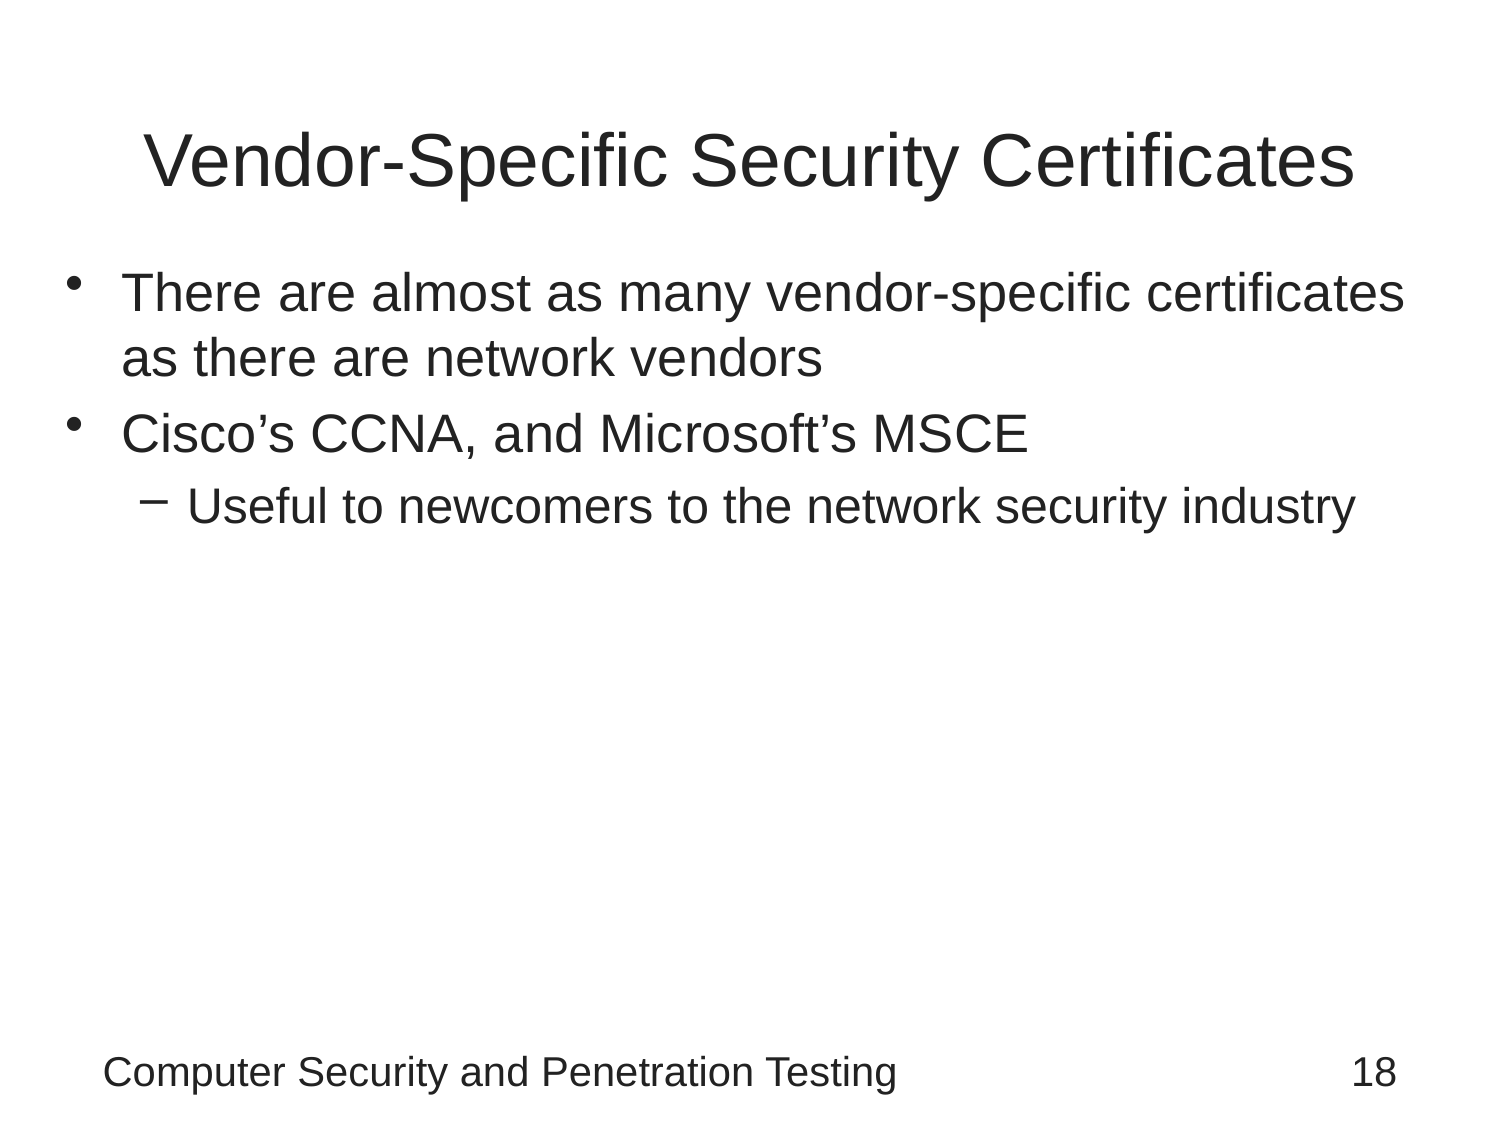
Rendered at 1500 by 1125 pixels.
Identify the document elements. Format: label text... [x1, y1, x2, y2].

slide_number 18 [1074, 1037, 1413, 1101]
list There are almost as many vendor-specific certificates as there are network vendors Cisco’s CCNA, and Microsoft’s MSCE Useful to newcomers to the network security industry [49, 249, 1438, 1001]
footer Computer Security and Penetration Testing [87, 1037, 1051, 1101]
title Vendor-Specific Security Certificates [87, 62, 1413, 249]
